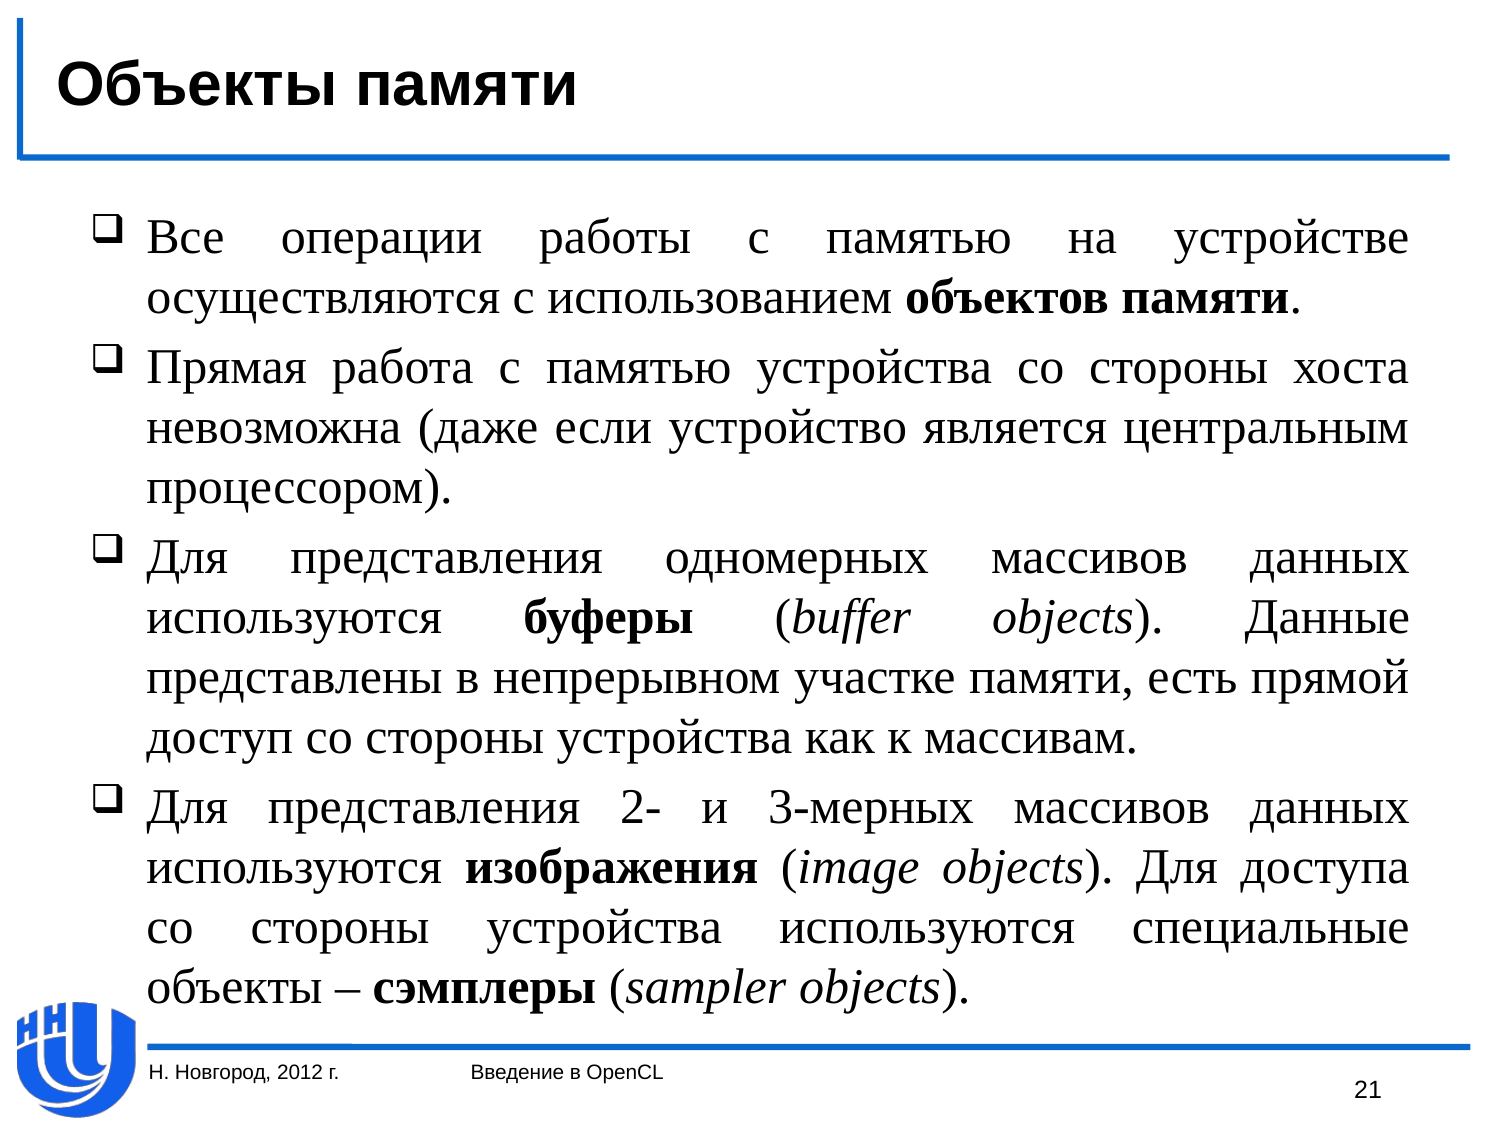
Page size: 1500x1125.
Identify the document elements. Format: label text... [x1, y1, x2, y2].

slide_number 21 [1338, 1051, 1482, 1125]
slide_number Н. Новгород, 2012 г. [133, 1051, 445, 1125]
title Объекты памяти [41, 33, 1417, 127]
footer Введение в OpenCL [455, 1051, 1329, 1125]
list Все операции работы с памятью на устройстве осуществляются с использованием объектов памяти. Прямая работа с памятью устройства со стороны хоста невозможна (даже если устройство является центральным процессором). Для представления одномерных массивов данных используются буферы (buffer objects). Данные представлены в непрерывном участке памяти, есть прямой доступ со стороны устройства как к массивам. Для представления 2- и 3-мерных массивов данных используются изображения (image objects). Для доступа со стороны устройства используются специальные объекты – сэмплеры (sampler objects). [74, 196, 1426, 1012]
picture [17, 1002, 148, 1118]
